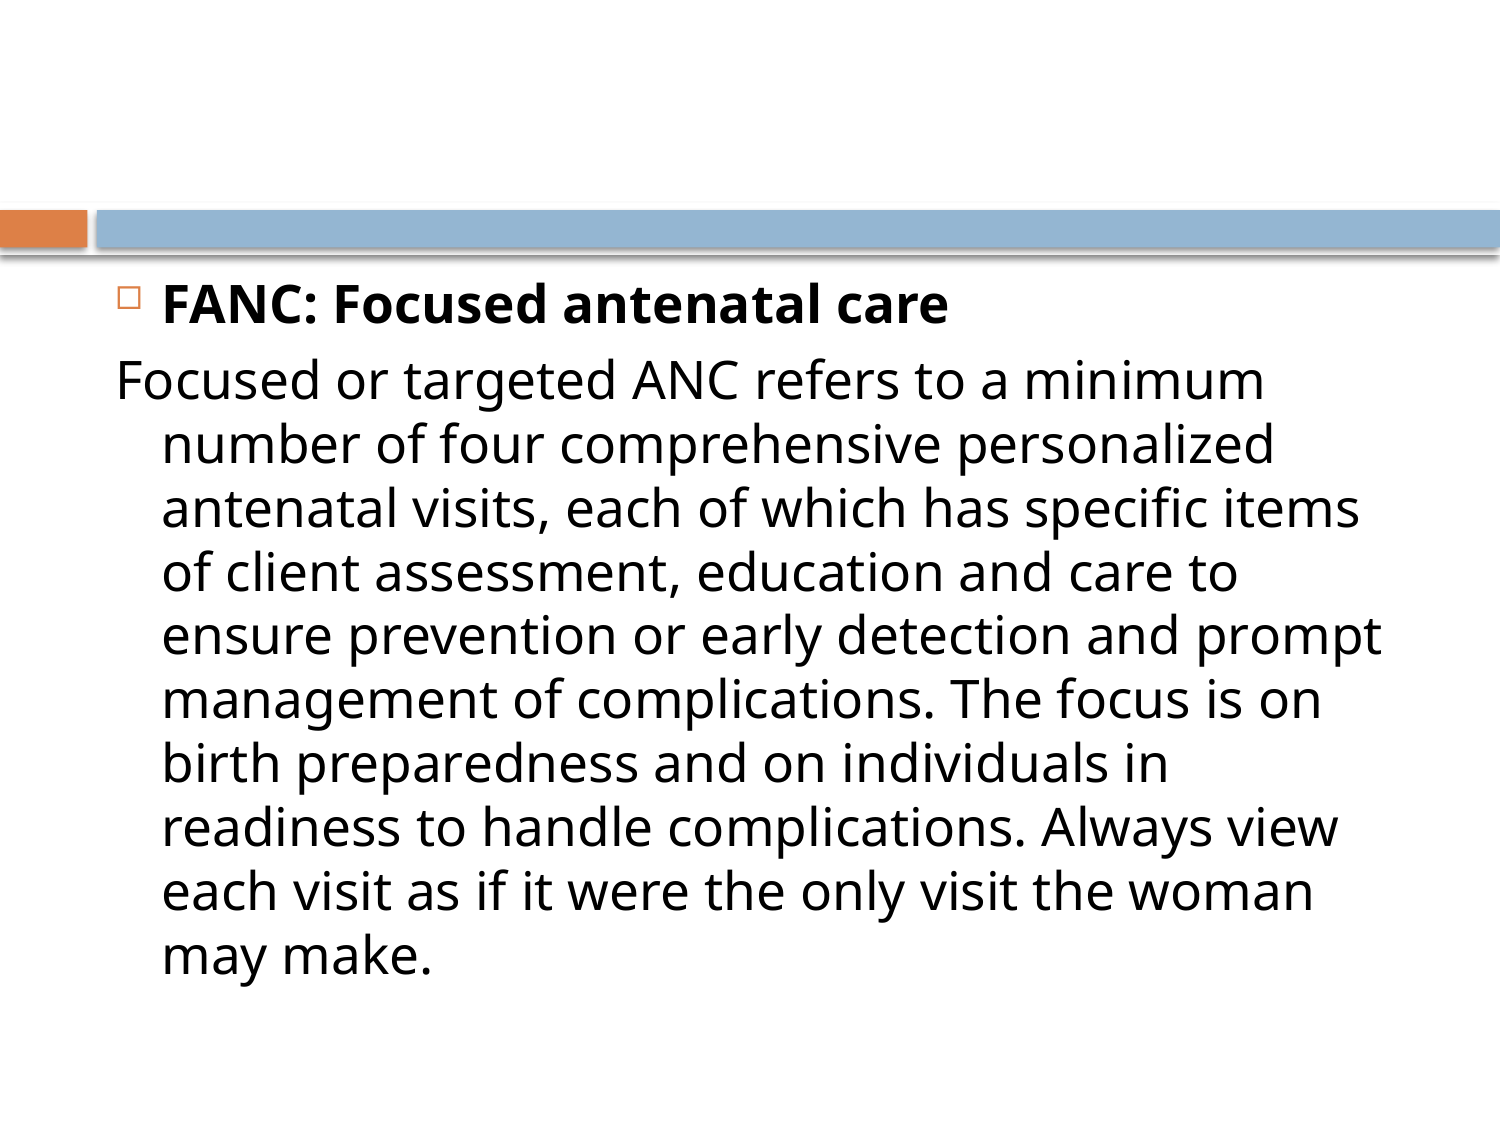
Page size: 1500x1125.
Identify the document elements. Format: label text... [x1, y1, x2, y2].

list FANC: Focused antenatal care Focused or targeted ANC refers to a minimum number of four comprehensive personalized antenatal visits, each of which has specific items of client assessment, education and care to ensure prevention or early detection and prompt management of complications. The focus is on birth preparedness and on individuals in readiness to handle complications. Always view each visit as if it were the only visit the woman may make. [100, 262, 1438, 1000]
